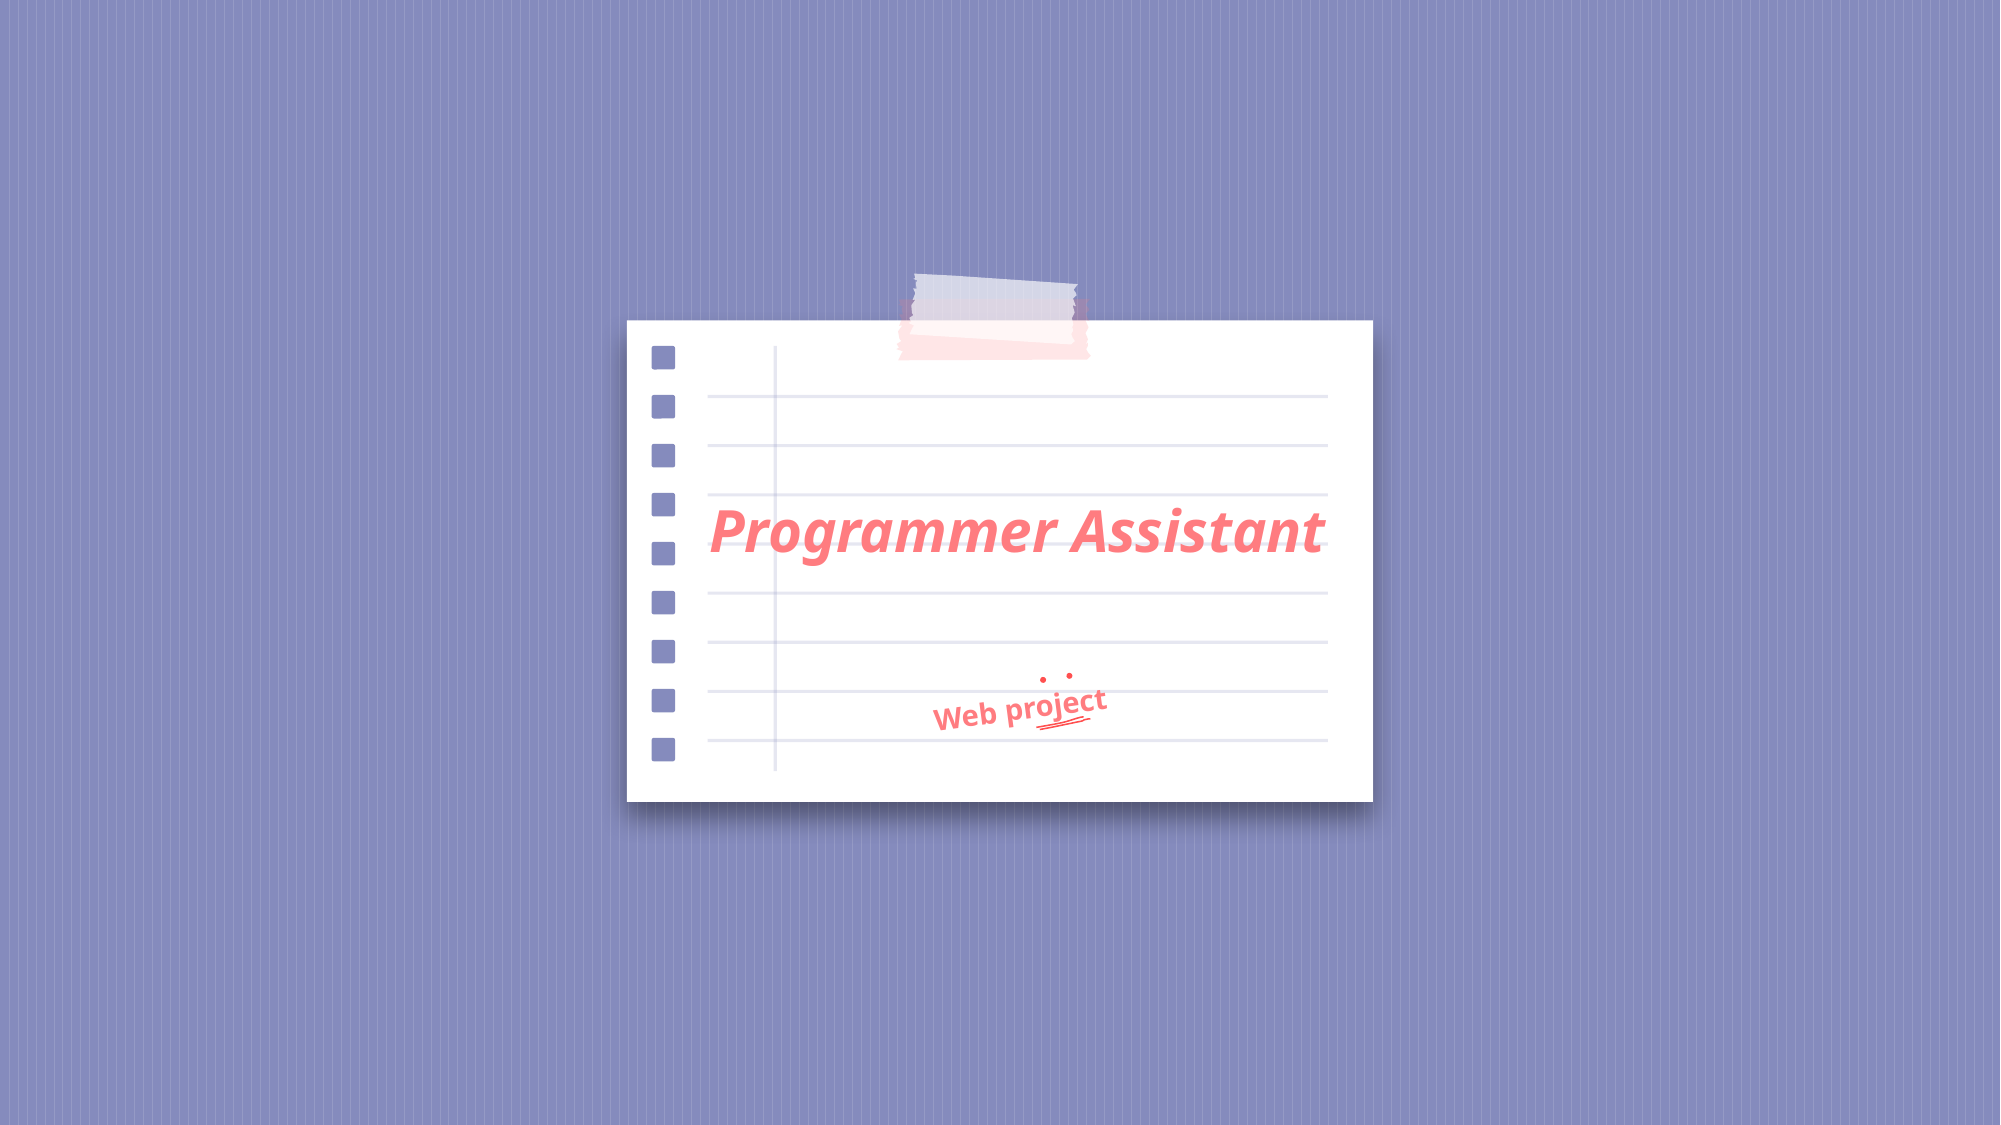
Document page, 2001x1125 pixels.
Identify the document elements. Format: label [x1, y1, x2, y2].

text_box [626, 278, 1373, 803]
text_box [1033, 674, 1088, 729]
